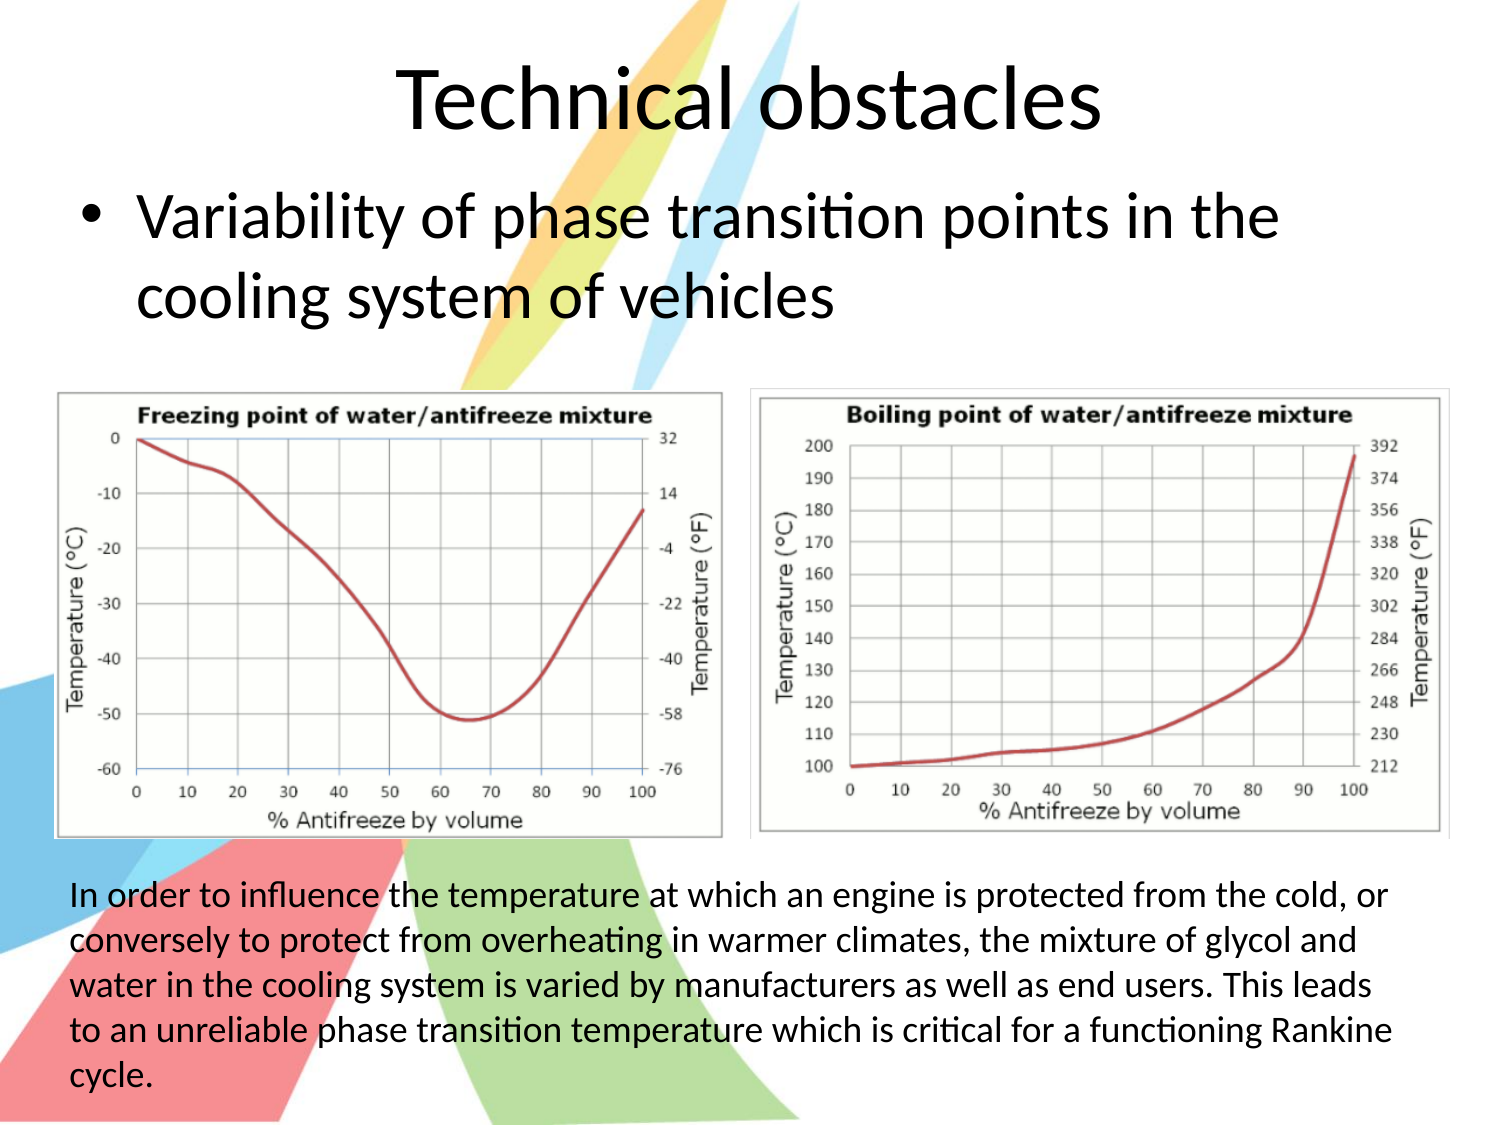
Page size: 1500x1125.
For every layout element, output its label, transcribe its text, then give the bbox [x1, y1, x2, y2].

list Variability of phase transition points in the cooling system of vehicles [64, 164, 1415, 340]
title Technical obstacles [75, 23, 1425, 163]
picture [0, 0, 1500, 1125]
text_box In order to influence the temperature at which an engine is protected from the cold, or conversely to protect from overheating in warmer climates, the mixture of glycol and water in the cooling system is varied by manufacturers as well as end users. This leads to an unreliable phase transition temperature which is critical for a functioning Rankine cycle. [54, 862, 1425, 1103]
